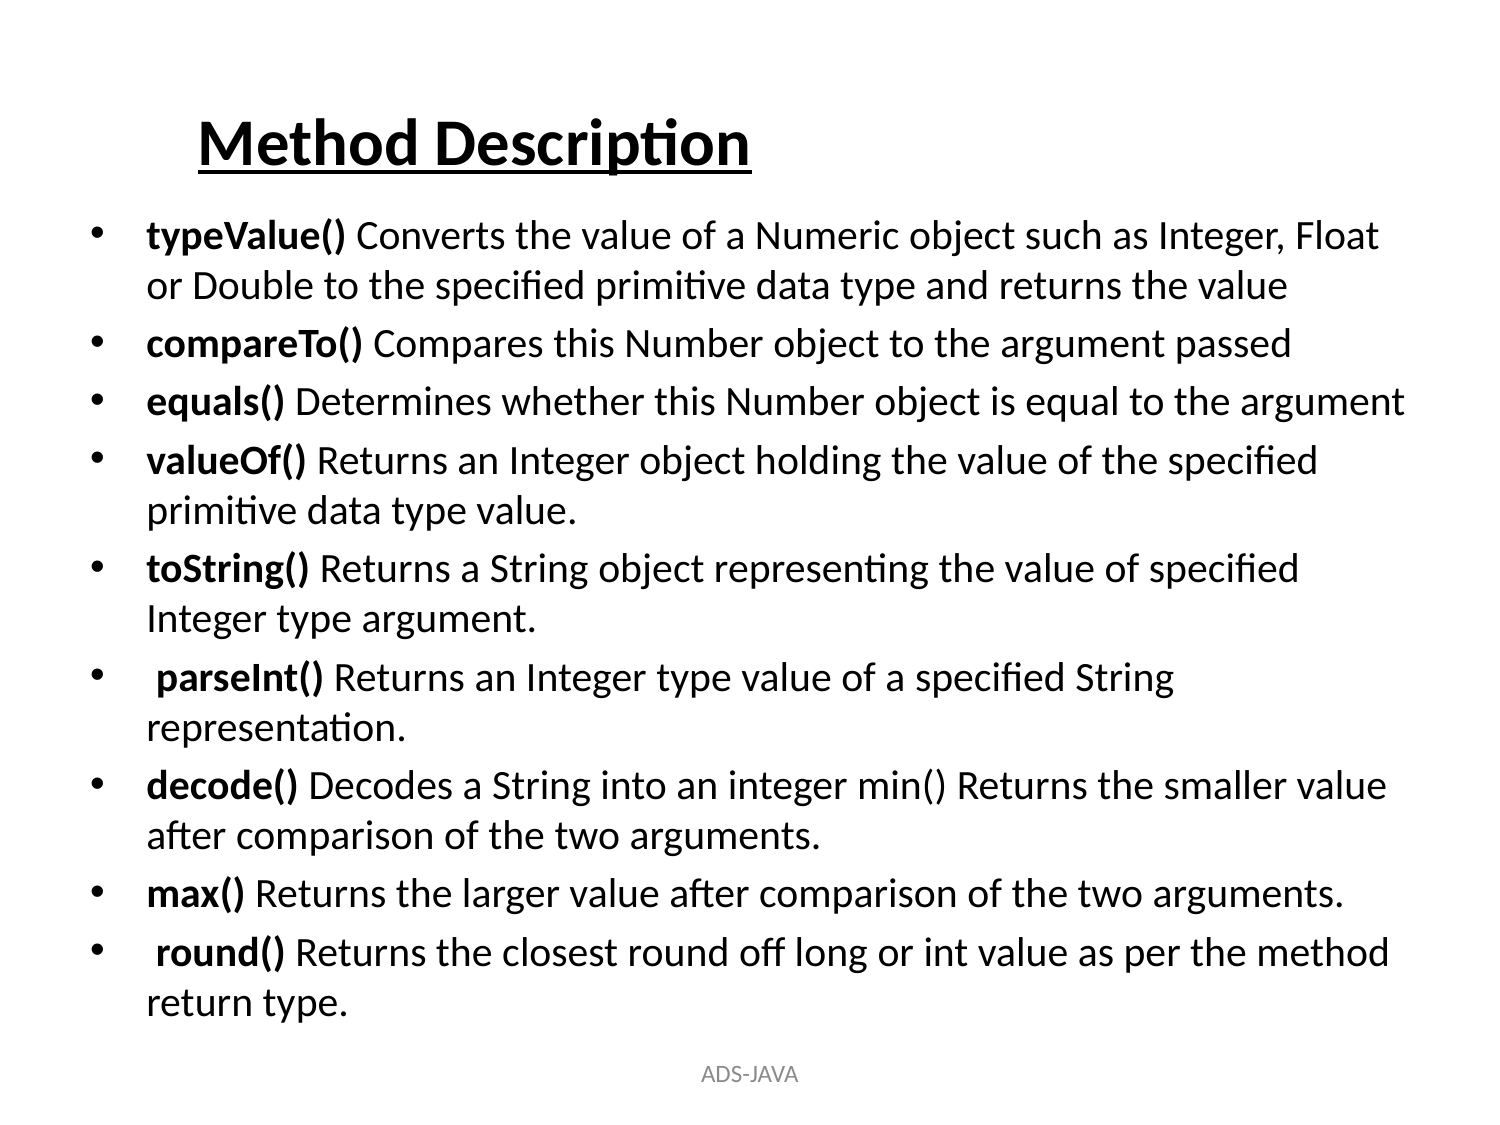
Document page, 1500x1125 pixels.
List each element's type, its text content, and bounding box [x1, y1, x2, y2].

list typeValue() Converts the value of a Numeric object such as Integer, Float or Double to the specified primitive data type and returns the value compareTo() Compares this Number object to the argument passed equals() Determines whether this Number object is equal to the argument valueOf() Returns an Integer object holding the value of the specified primitive data type value. toString() Returns a String object representing the value of specified Integer type argument. parseInt() Returns an Integer type value of a specified String representation. decode() Decodes a String into an integer min() Returns the smaller value after comparison of the two arguments. max() Returns the larger value after comparison of the two arguments. round() Returns the closest round off long or int value as per the method return type. [75, 200, 1425, 1005]
footer ADS-JAVA [512, 1042, 988, 1103]
title Method Description [75, 45, 875, 200]
